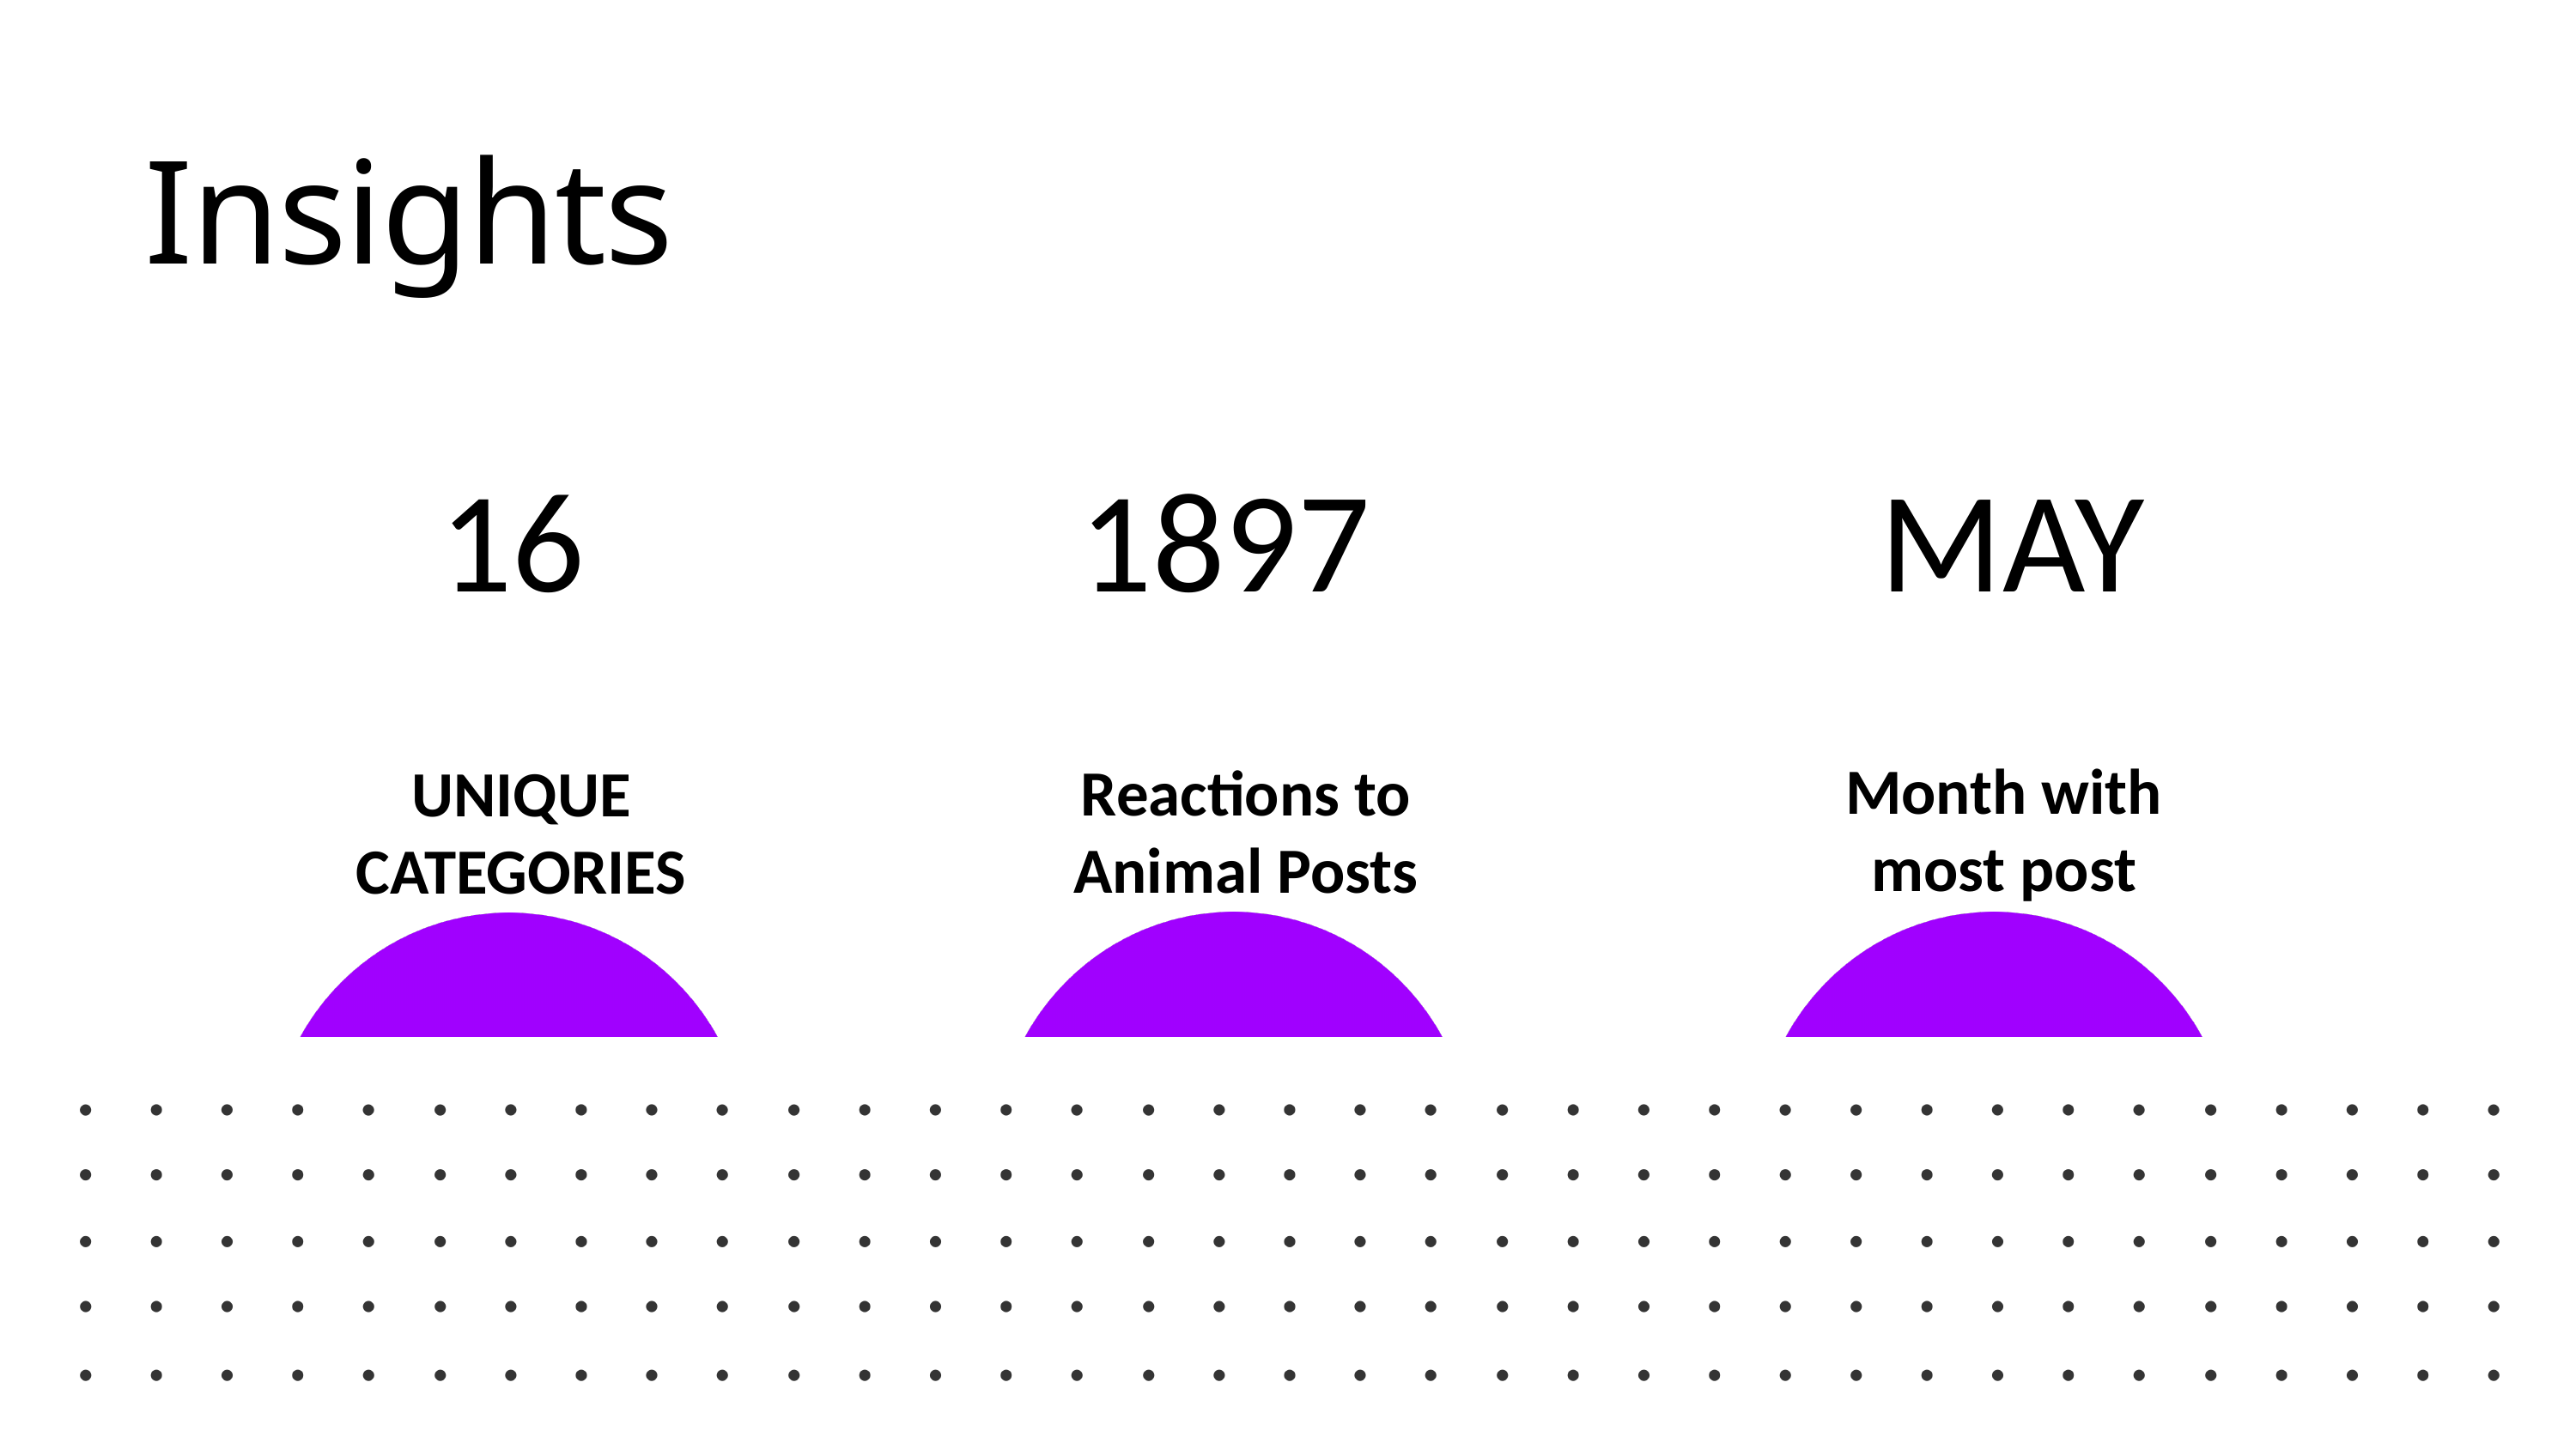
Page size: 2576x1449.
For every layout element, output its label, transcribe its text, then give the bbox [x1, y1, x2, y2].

picture [299, 912, 719, 1037]
text_box MAY [1868, 442, 2244, 627]
text_box 1897 [1066, 442, 1486, 627]
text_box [72, 1099, 2504, 1385]
text_box Month with most post [1795, 743, 2214, 911]
text_box Insights [144, 121, 799, 294]
picture [1024, 912, 1443, 1037]
text_box Reactions to Animal Posts [1046, 745, 1446, 913]
picture [1784, 912, 2204, 1037]
text_box 16 [427, 442, 707, 627]
text_box UNIQUE CATEGORIES [302, 745, 740, 913]
